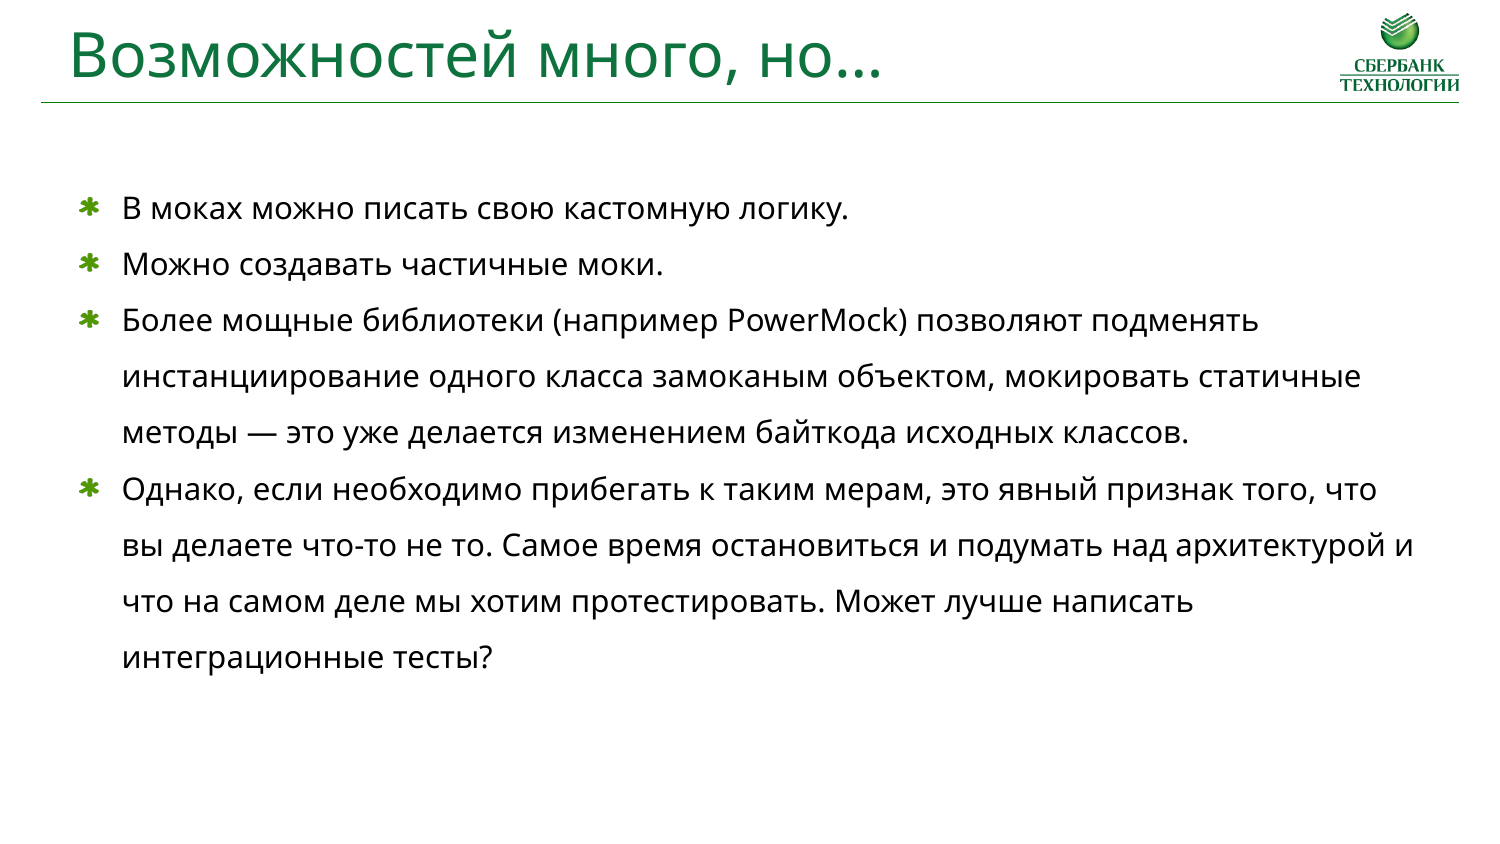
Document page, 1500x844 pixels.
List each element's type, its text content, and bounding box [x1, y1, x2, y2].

text_box Возможностей много, но… [64, 10, 1436, 94]
picture [79, 310, 99, 328]
picture [79, 478, 99, 497]
picture [1436, 13, 1459, 91]
text_box В моках можно писать свою кастомную логику. Можно создавать частичные моки. Более мощные библиотеки (например PowerMock) позволяют подменять инстанциирование одного класса замоканым объектом, мокировать статичные методы — это уже делается изменением байткода исходных классов. Однако, если необходимо прибегать к таким мерам, это явный признак того, что вы делаете что-то не то. Самое время остановиться и подумать над архитектурой и что на самом деле мы хотим протестировать. Может лучше написать интеграционные тесты? [75, 164, 1425, 679]
picture [79, 197, 99, 216]
picture [79, 253, 99, 272]
